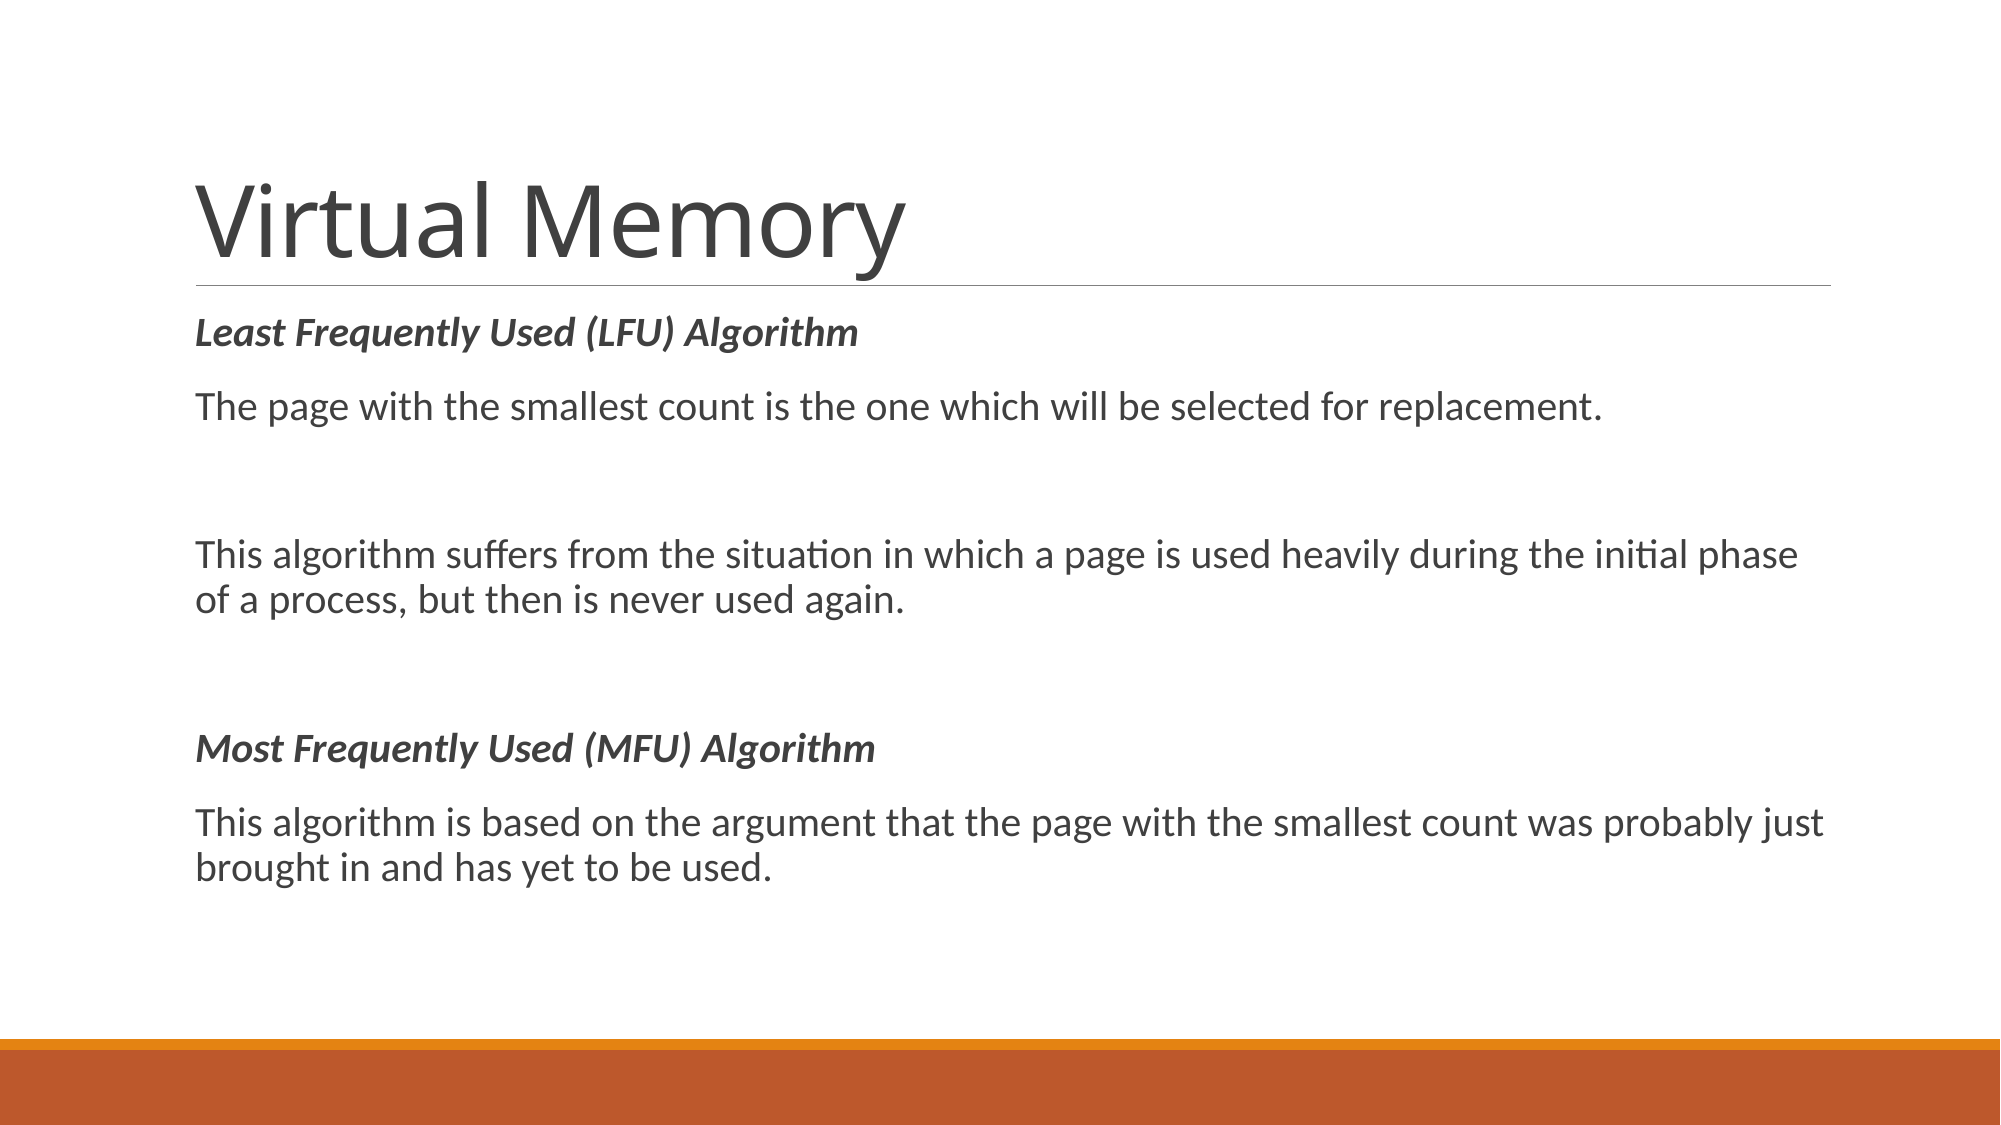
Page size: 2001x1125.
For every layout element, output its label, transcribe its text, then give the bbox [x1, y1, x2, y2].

list Least Frequently Used (LFU) Algorithm The page with the smallest count is the one which will be selected for replacement. This algorithm suffers from the situation in which a page is used heavily during the initial phase of a process, but then is never used again. Most Frequently Used (MFU) Algorithm This algorithm is based on the argument that the page with the smallest count was probably just brought in and has yet to be used. [180, 302, 1830, 963]
title Virtual Memory [180, 47, 1830, 285]
